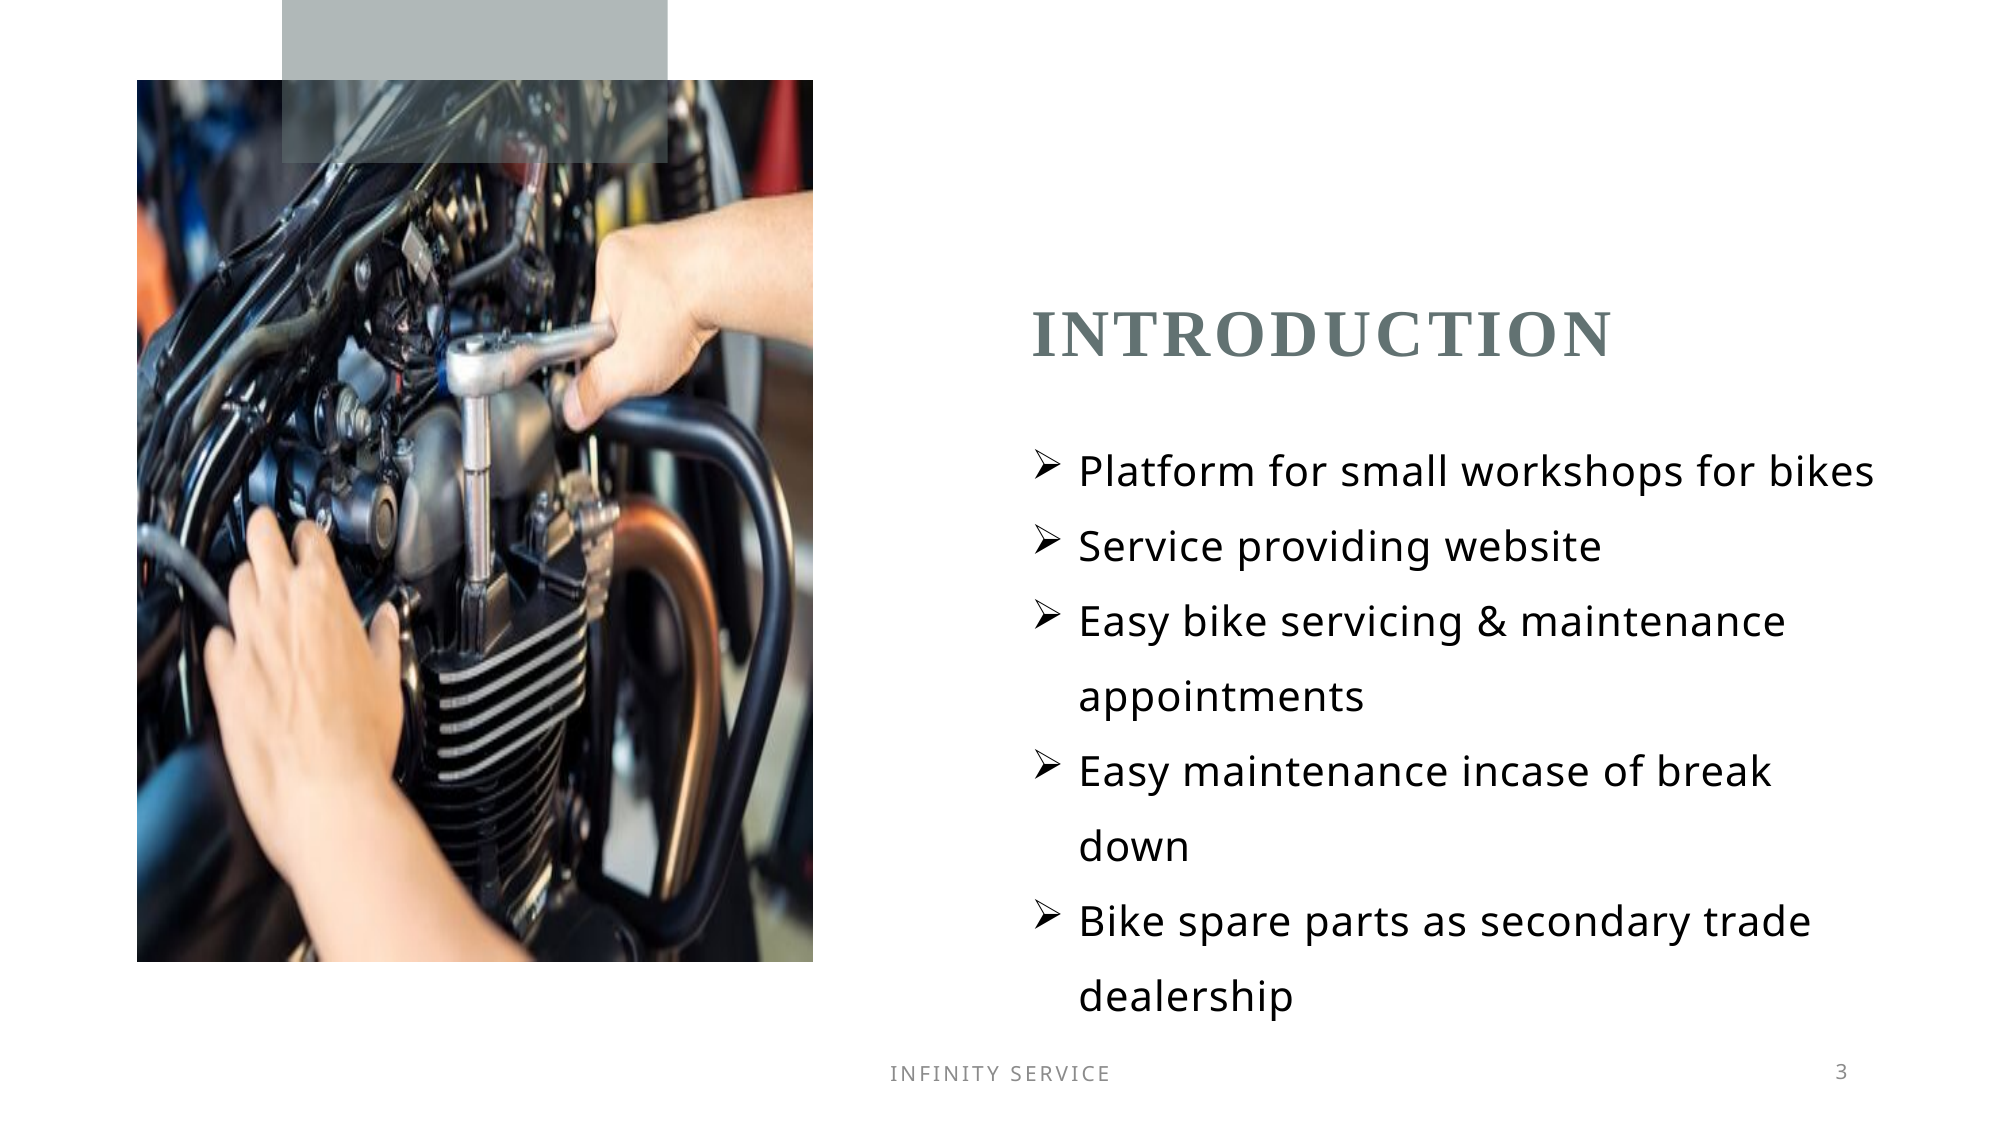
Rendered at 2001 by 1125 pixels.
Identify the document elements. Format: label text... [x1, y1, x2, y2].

title Introduction [1016, 292, 1796, 379]
text_box [281, 0, 669, 80]
slide_number 3 [1412, 1042, 1863, 1103]
list Platform for small workshops for bikes Service providing website Easy bike servicing & maintenance appointments Easy maintenance incase of break down Bike spare parts as secondary trade dealership [1016, 412, 1911, 946]
footer Infinity service [662, 1042, 1338, 1103]
picture [137, 80, 813, 962]
